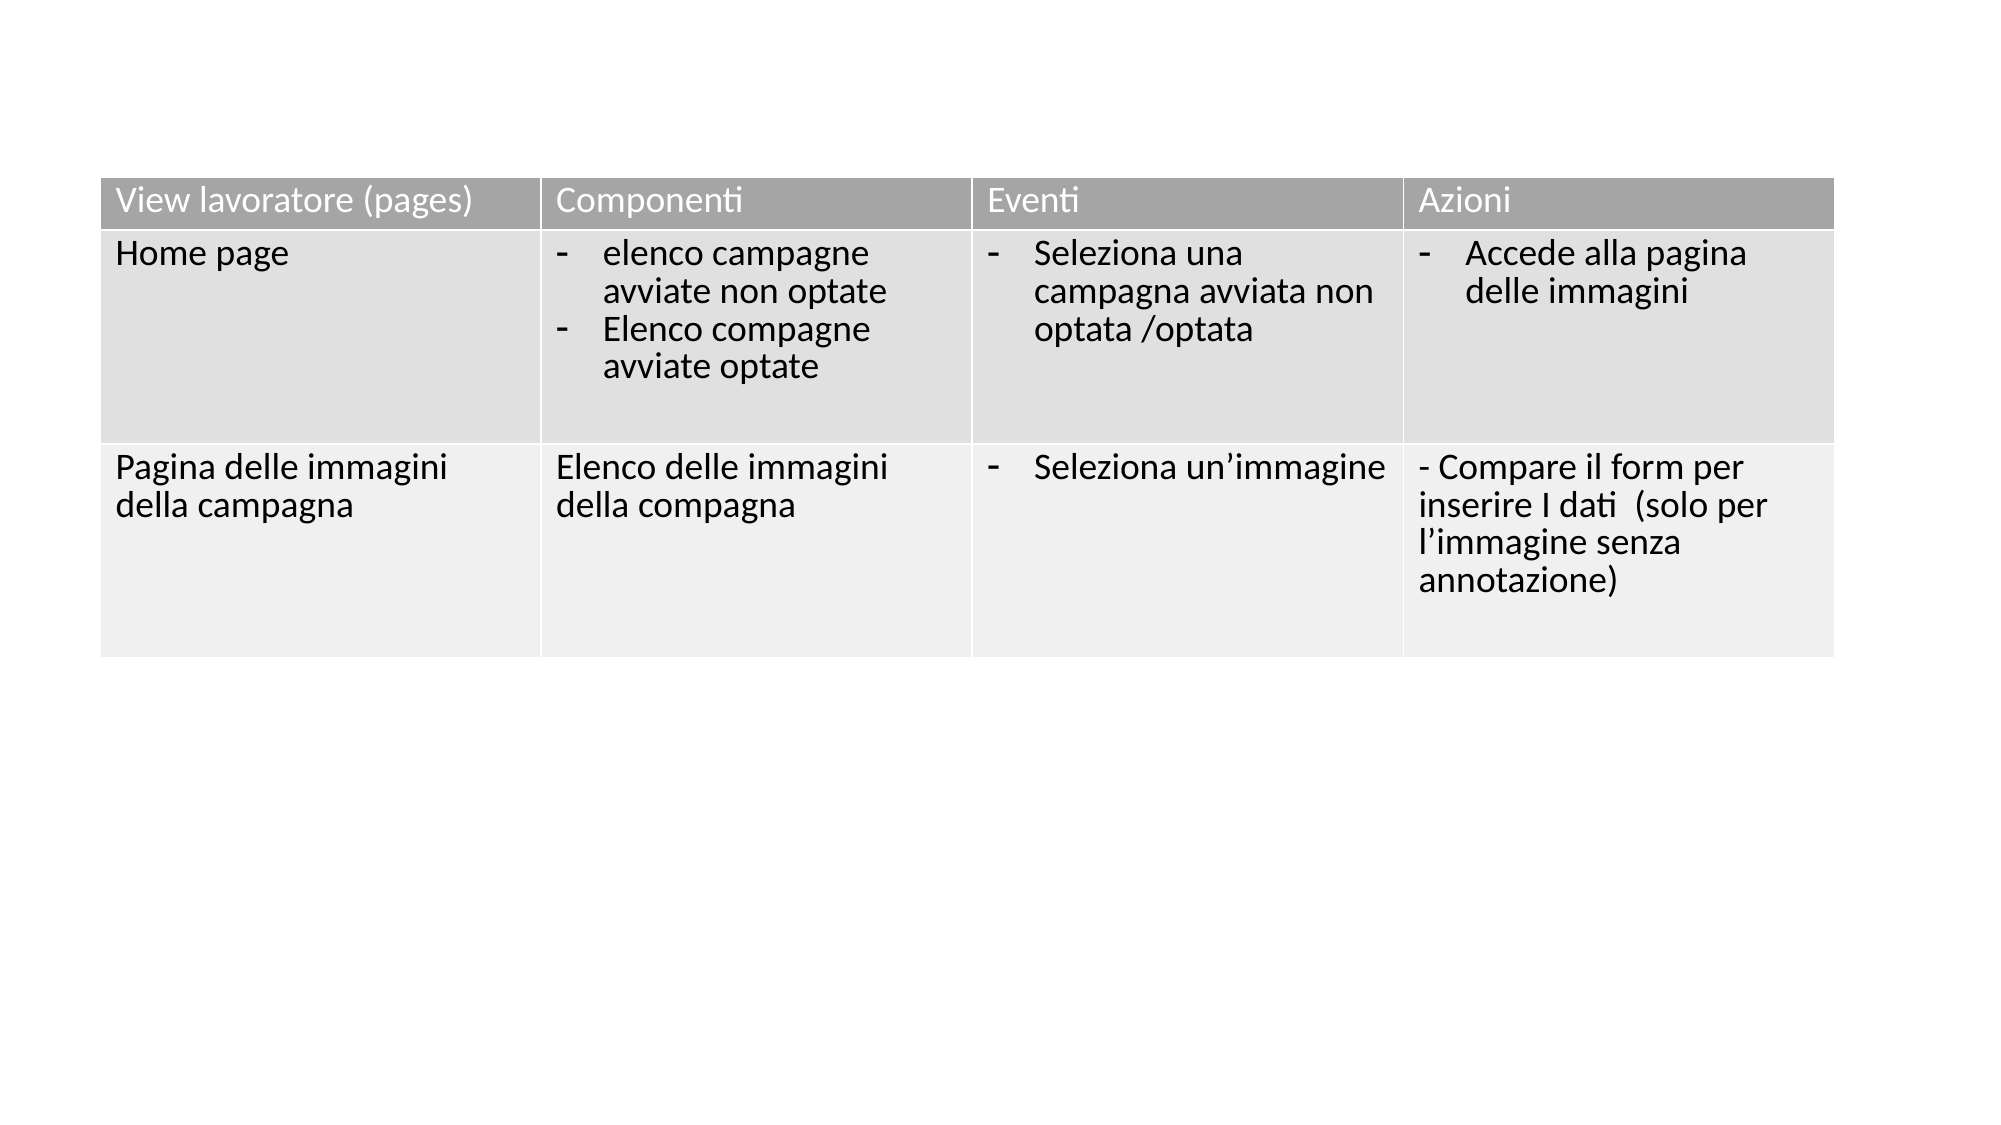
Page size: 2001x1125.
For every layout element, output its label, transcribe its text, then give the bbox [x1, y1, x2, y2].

table_header Eventi [973, 178, 1403, 229]
table_cell Home page [101, 231, 540, 443]
table_cell Seleziona un’immagine [973, 445, 1403, 657]
table_cell Accede alla pagina delle immagini [1404, 231, 1834, 443]
table_header View lavoratore (pages) [101, 178, 540, 229]
table_header Azioni [1404, 178, 1834, 229]
table_cell - Compare il form per inserire I dati (solo per l’immagine senza annotazione) [1404, 445, 1834, 657]
table_cell Pagina delle immagini della campagna [101, 445, 540, 657]
table_header Componenti [542, 178, 971, 229]
table_cell Elenco delle immagini della compagna [542, 445, 971, 657]
table_cell elenco campagne avviate non optate Elenco compagne avviate optate [542, 231, 971, 443]
table_cell Seleziona una campagna avviata non optata /optata [973, 231, 1403, 443]
